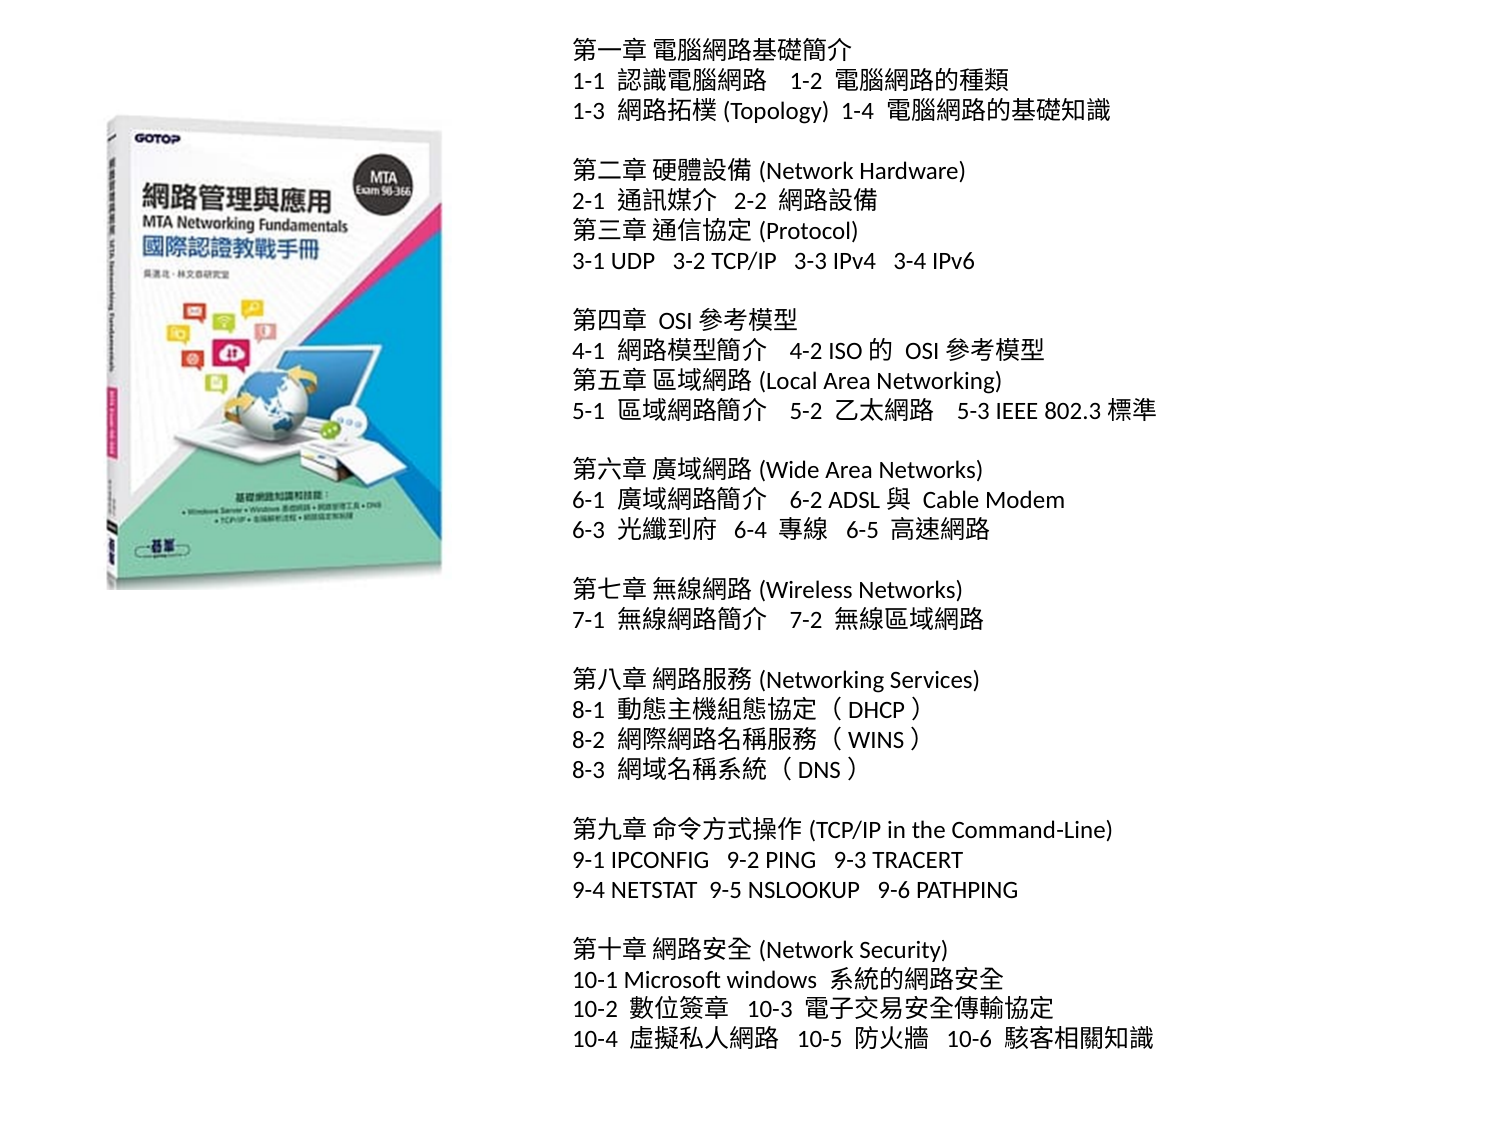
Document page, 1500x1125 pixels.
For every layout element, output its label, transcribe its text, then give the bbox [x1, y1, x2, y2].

picture [97, 109, 452, 590]
text_box 第一章 電腦網路基礎簡介 1-1 認識電腦網路 1-2 電腦網路的種類 1-3 網路拓樸(Topology) 1-4 電腦網路的基礎知識 第二章 硬體設備(Network Hardware) 2-1 通訊媒介 2-2 網路設備 第三章 通信協定(Protocol) 3-1 UDP 3-2 TCP/IP 3-3 IPv4 3-4 IPv6 第四章 OSI參考模型 4-1 網路模型簡介 4-2 ISO的 OSI參考模型 第五章 區域網路(Local Area Networking) 5-1 區域網路簡介 5-2 乙太網路 5-3 IEEE 802.3標準 第六章 廣域網路(Wide Area Networks) 6-1 廣域網路簡介 6-2 ADSL與 Cable Modem 6-3 光纖到府 6-4 專線 6-5 高速網路 第七章 無線網路(Wireless Networks) 7-1 無線網路簡介 7-2 無線區域網路 第八章 網路服務(Networking Services) 8-1 動態主機組態協定（DHCP） 8-2 網際網路名稱服務（WINS） 8-3 網域名稱系統（DNS） 第九章 命令方式操作(TCP/IP in the Command-Line) 9-1 IPCONFIG 9-2 PING 9-3 TRACERT 9-4 NETSTAT 9-5 NSLOOKUP 9-6 PATHPING 第十章 網路安全(Network Security) 10-1 Microsoft windows 系統的網路安全 10-2 數位簽章 10-3 電子交易安全傳輸協定 10-4 虛擬私人網路 10-5 防火牆 10-6 駭客相關知識 [557, 27, 1308, 1061]
